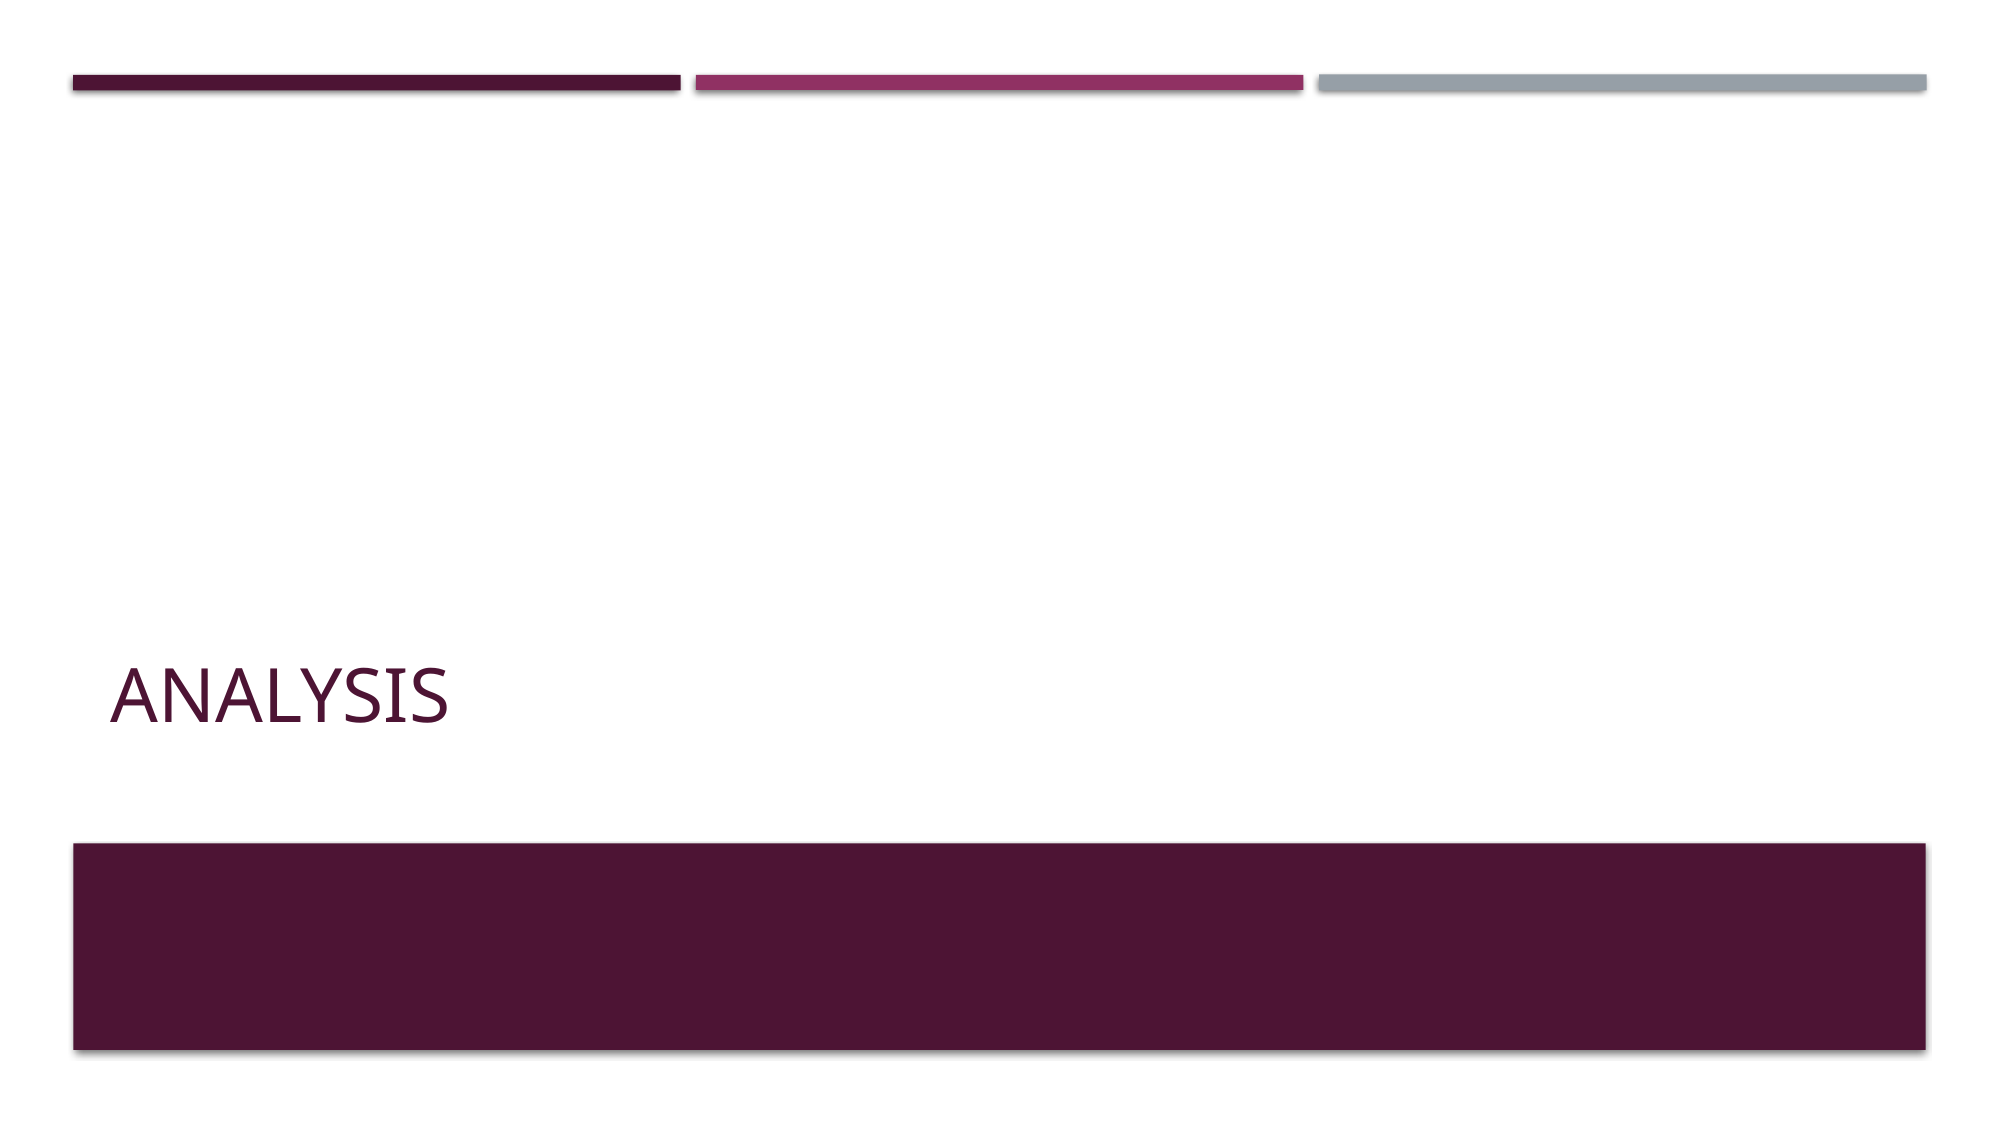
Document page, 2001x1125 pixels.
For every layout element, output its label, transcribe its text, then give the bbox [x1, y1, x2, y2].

title Analysis [95, 499, 1905, 745]
